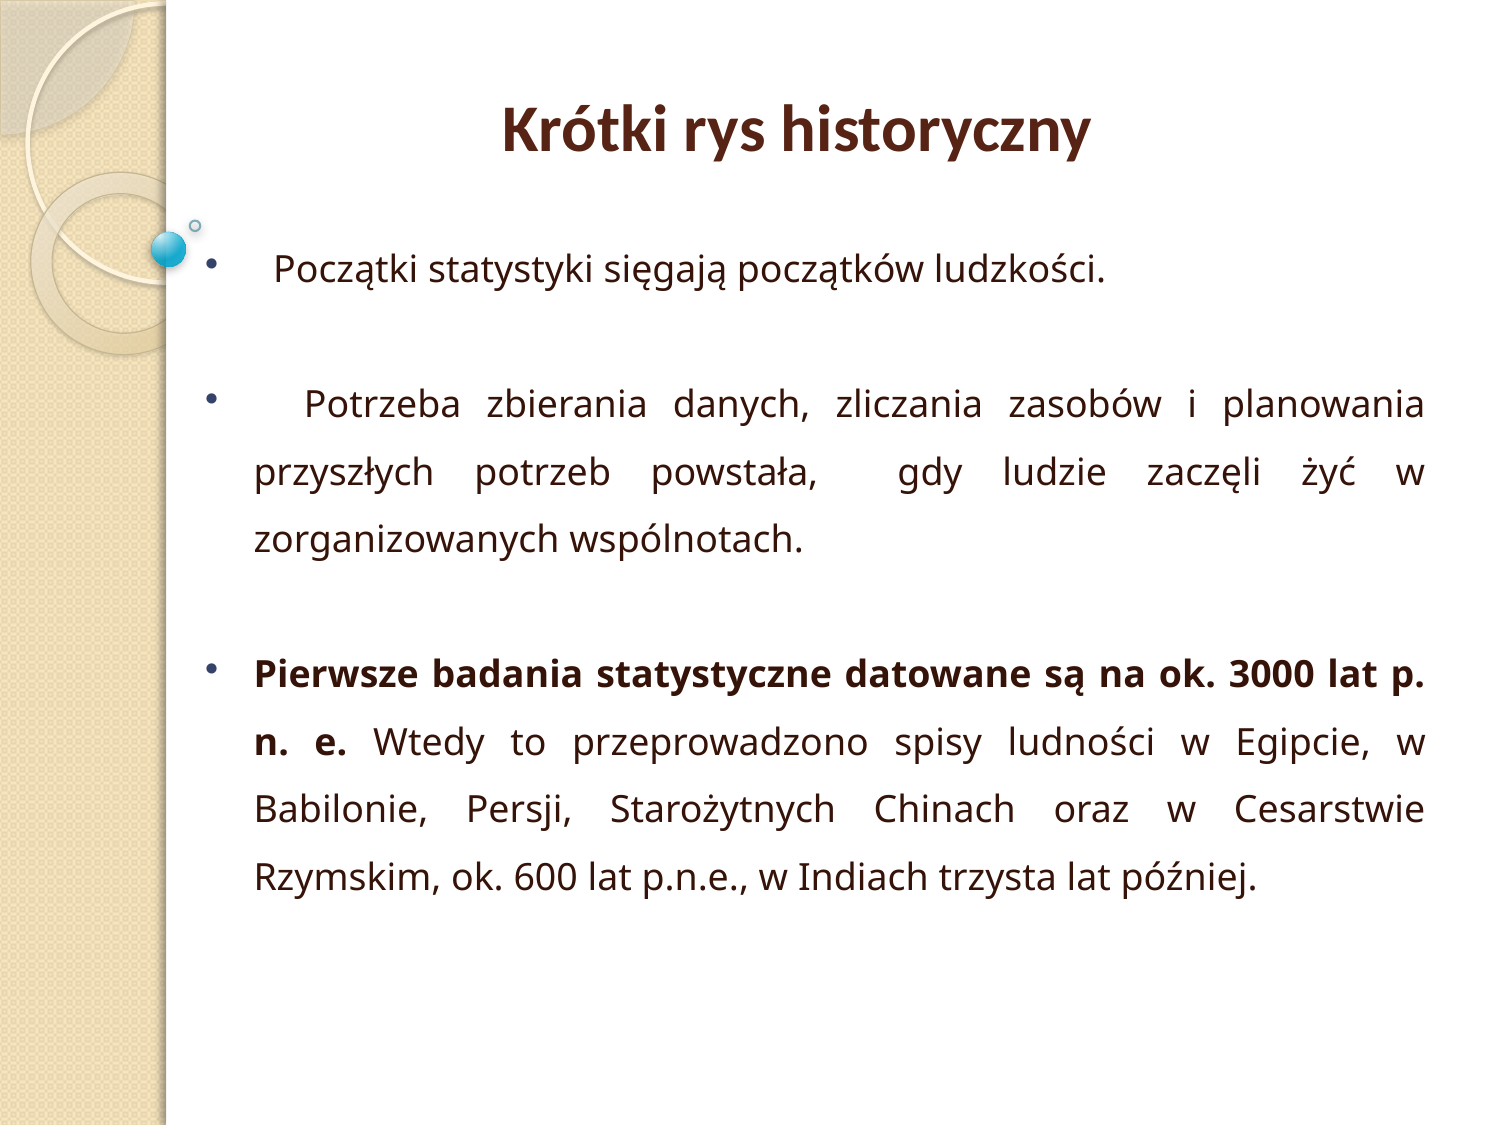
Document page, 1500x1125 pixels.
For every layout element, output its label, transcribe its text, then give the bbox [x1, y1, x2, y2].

text_box Krótki rys historyczny [171, 30, 1425, 173]
subtitle Początki statystyki sięgają początków ludzkości. Potrzeba zbierania danych, zliczania zasobów i planowania przyszłych potrzeb powstała, gdy ludzie zaczęli żyć w zorganizowanych wspólnotach. Pierwsze badania statystyczne datowane są na ok. 3000 lat p. n. e. Wtedy to przeprowadzono spisy ludności w Egipcie, w Babilonie, Persji, Starożytnych Chinach oraz w Cesarstwie Rzymskim, ok. 600 lat p.n.e., w Indiach trzysta lat później. [187, 222, 1442, 1083]
